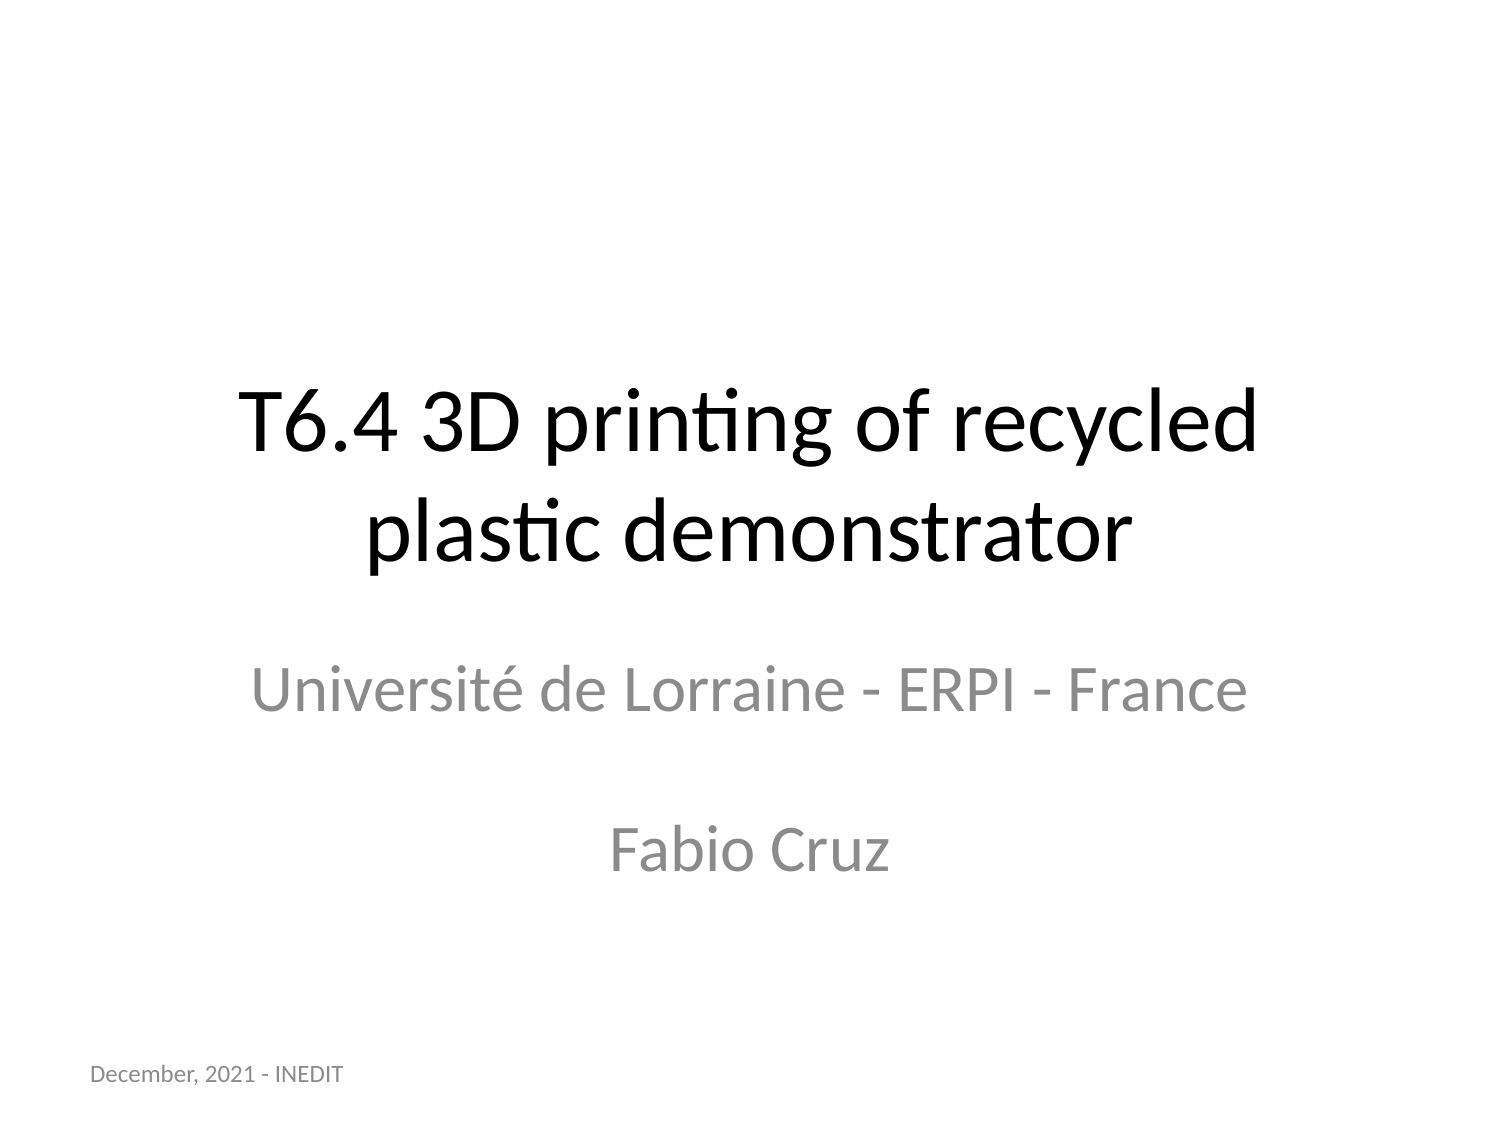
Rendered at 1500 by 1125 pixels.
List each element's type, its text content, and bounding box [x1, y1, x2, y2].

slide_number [75, 1042, 425, 1103]
title T6.4 3D printing of recycled plastic demonstrator [112, 349, 1388, 591]
subtitle Université de Lorraine - ERPI - France Fabio Cruz [225, 637, 1275, 925]
